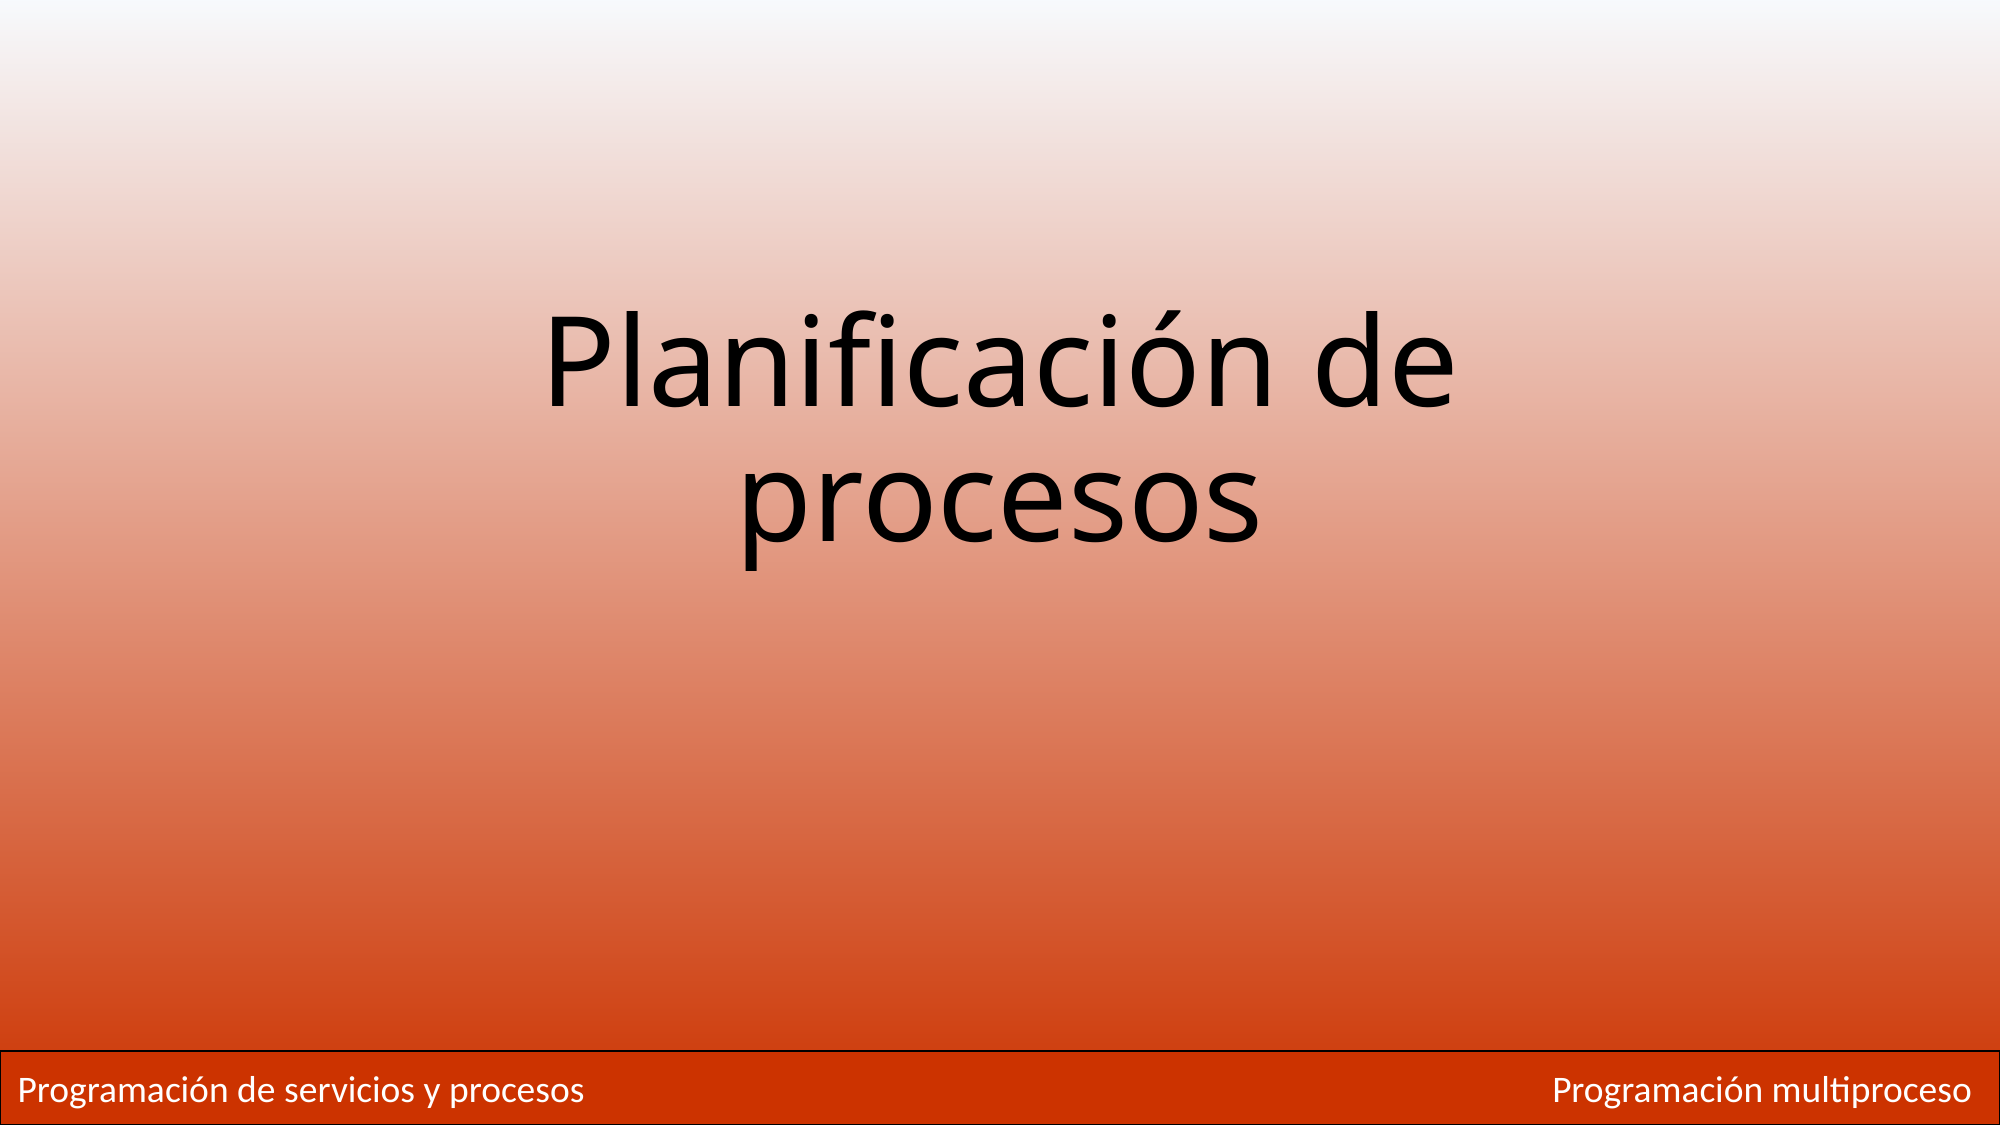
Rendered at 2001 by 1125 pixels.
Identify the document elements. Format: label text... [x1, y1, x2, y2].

title Planificación de procesos [249, 184, 1750, 577]
text_box Programación de servicios y procesos [3, 1057, 601, 1118]
text_box Programación multiproceso [1537, 1057, 1988, 1118]
text_box [0, 1050, 2000, 1125]
